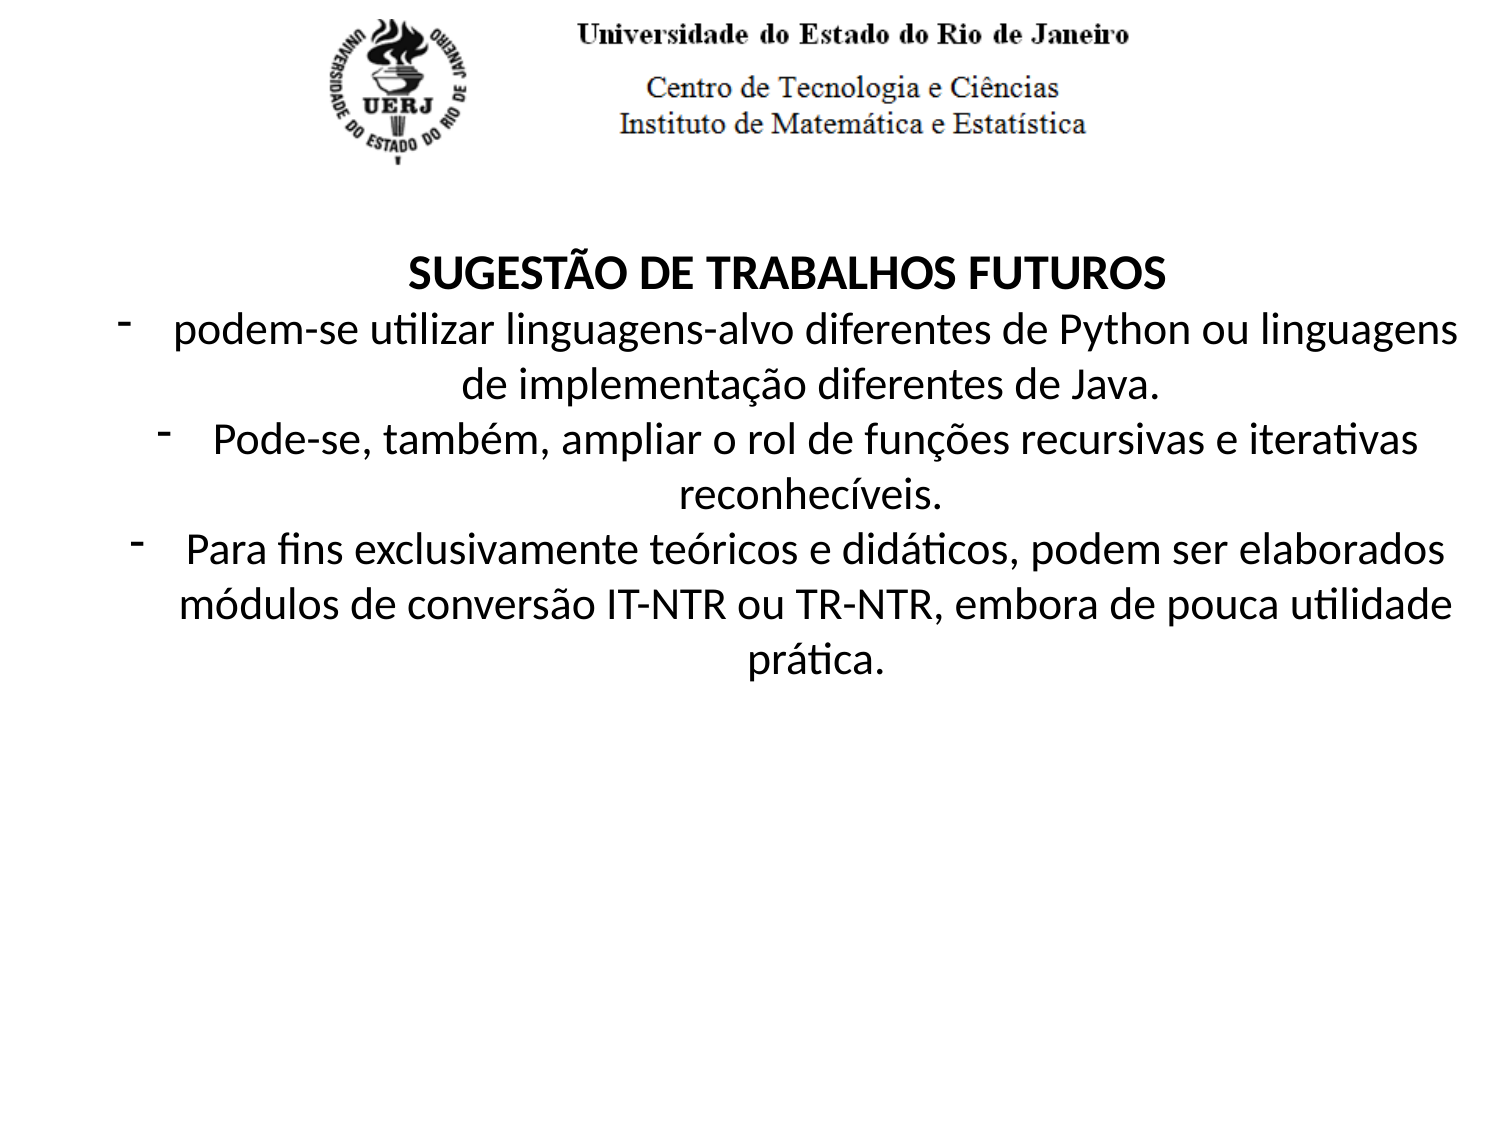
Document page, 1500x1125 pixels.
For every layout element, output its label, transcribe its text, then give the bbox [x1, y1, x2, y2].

picture [324, 18, 1135, 173]
text_box SUGESTÃO DE TRABALHOS FUTUROS podem-se utilizar linguagens-alvo diferentes de Python ou linguagens de implementação diferentes de Java. Pode-se, também, ampliar o rol de funções recursivas e iterativas reconhecíveis. Para fins exclusivamente teóricos e didáticos, podem ser elaborados módulos de conversão IT-NTR ou TR-NTR, embora de pouca utilidade prática. [97, 231, 1480, 747]
